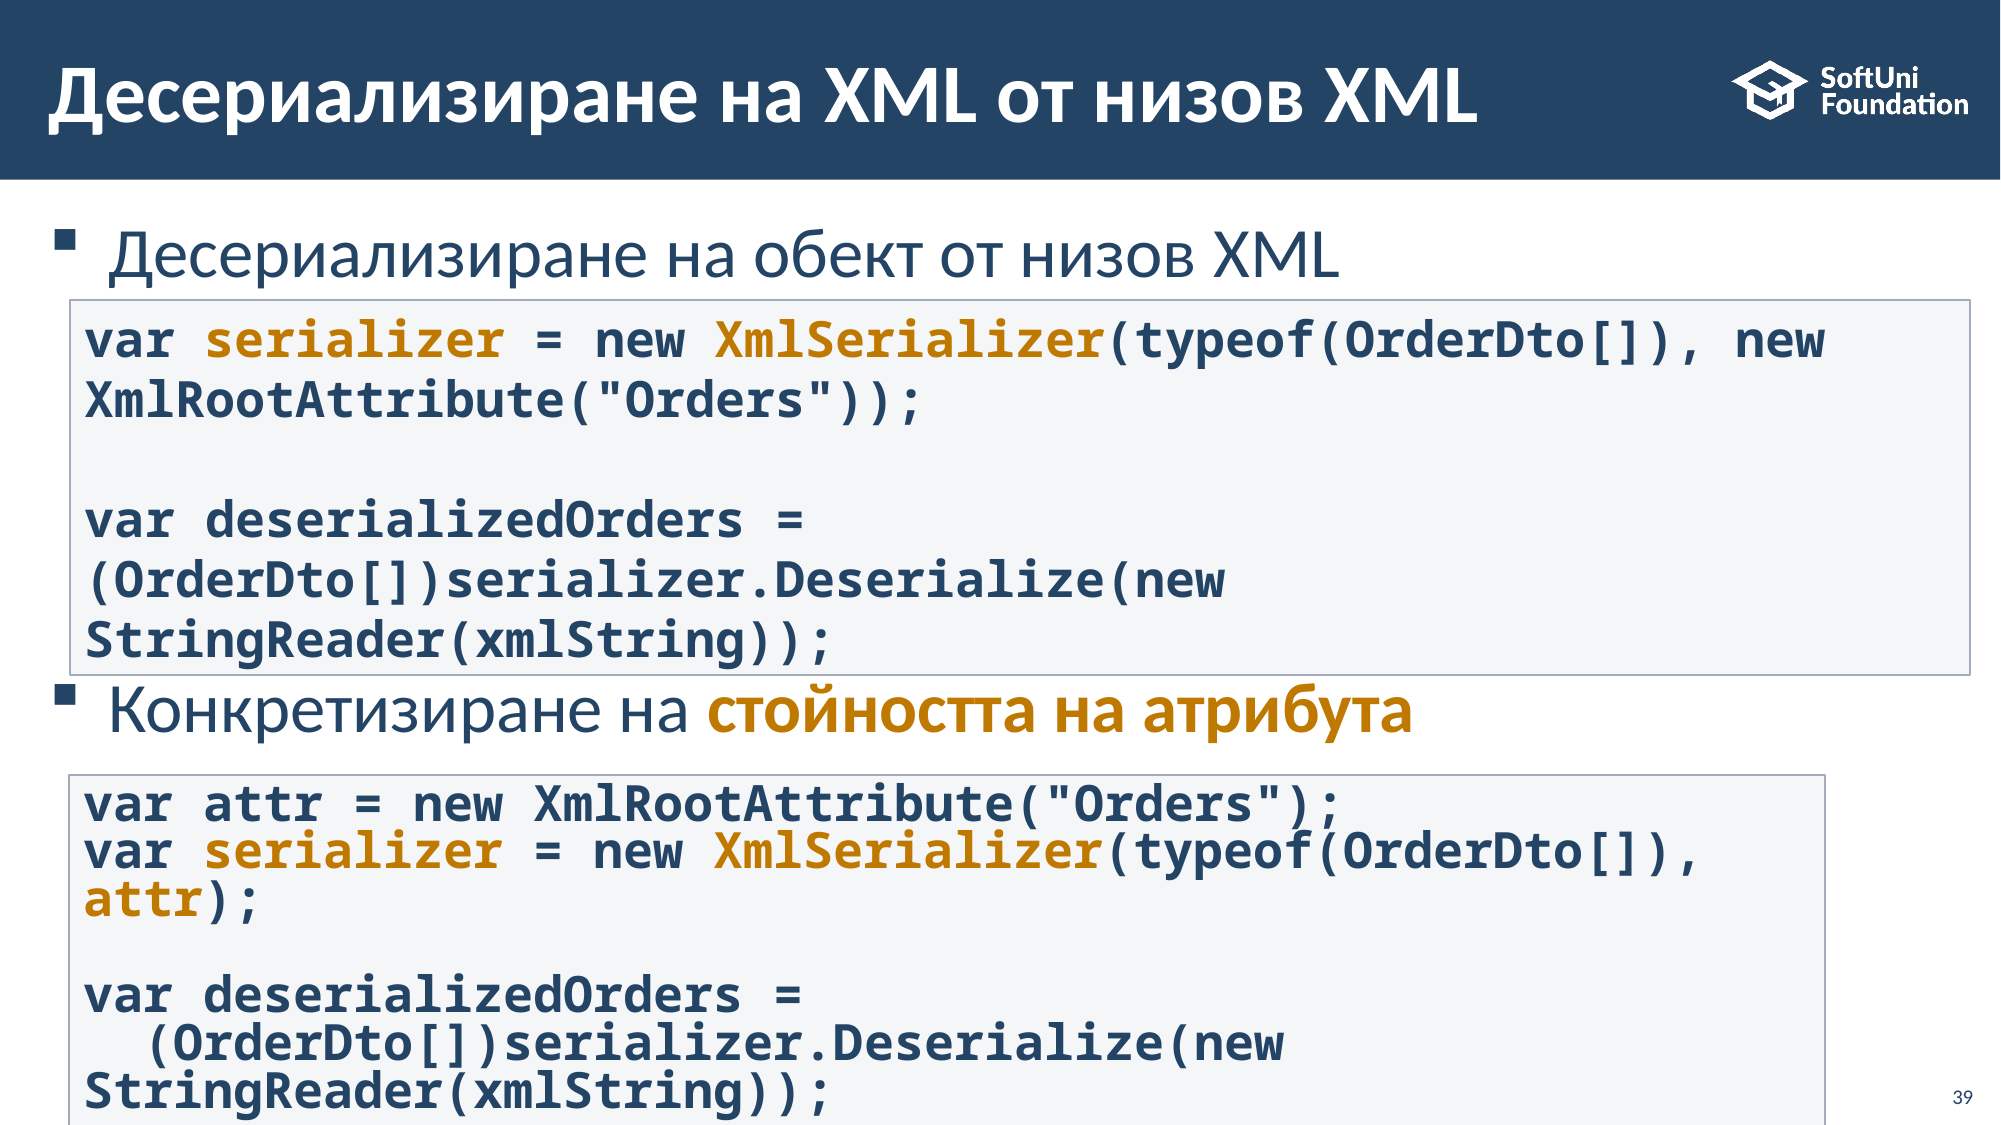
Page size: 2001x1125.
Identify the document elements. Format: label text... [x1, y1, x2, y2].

title Десериализиране на XML от низов XML [31, 16, 1716, 162]
slide_number 39 [1927, 1067, 1989, 1117]
list Десериализиране на обект от низов XML Конкретизиране на стойността на атрибута [31, 196, 1970, 1104]
picture [1731, 60, 1968, 120]
text_box var attr = new XmlRootAttribute("Orders"); var serializer = new XmlSerializer(typeof(OrderDto[]), attr); var deserializedOrders = (OrderDto[])serializer.Deserialize(new StringReader(xmlString)); [68, 775, 1826, 1125]
text_box var serializer = new XmlSerializer(typeof(OrderDto[]), new XmlRootAttribute("Orders")); var deserializedOrders = (OrderDto[])serializer.Deserialize(new StringReader(xmlString)); [70, 300, 1970, 676]
